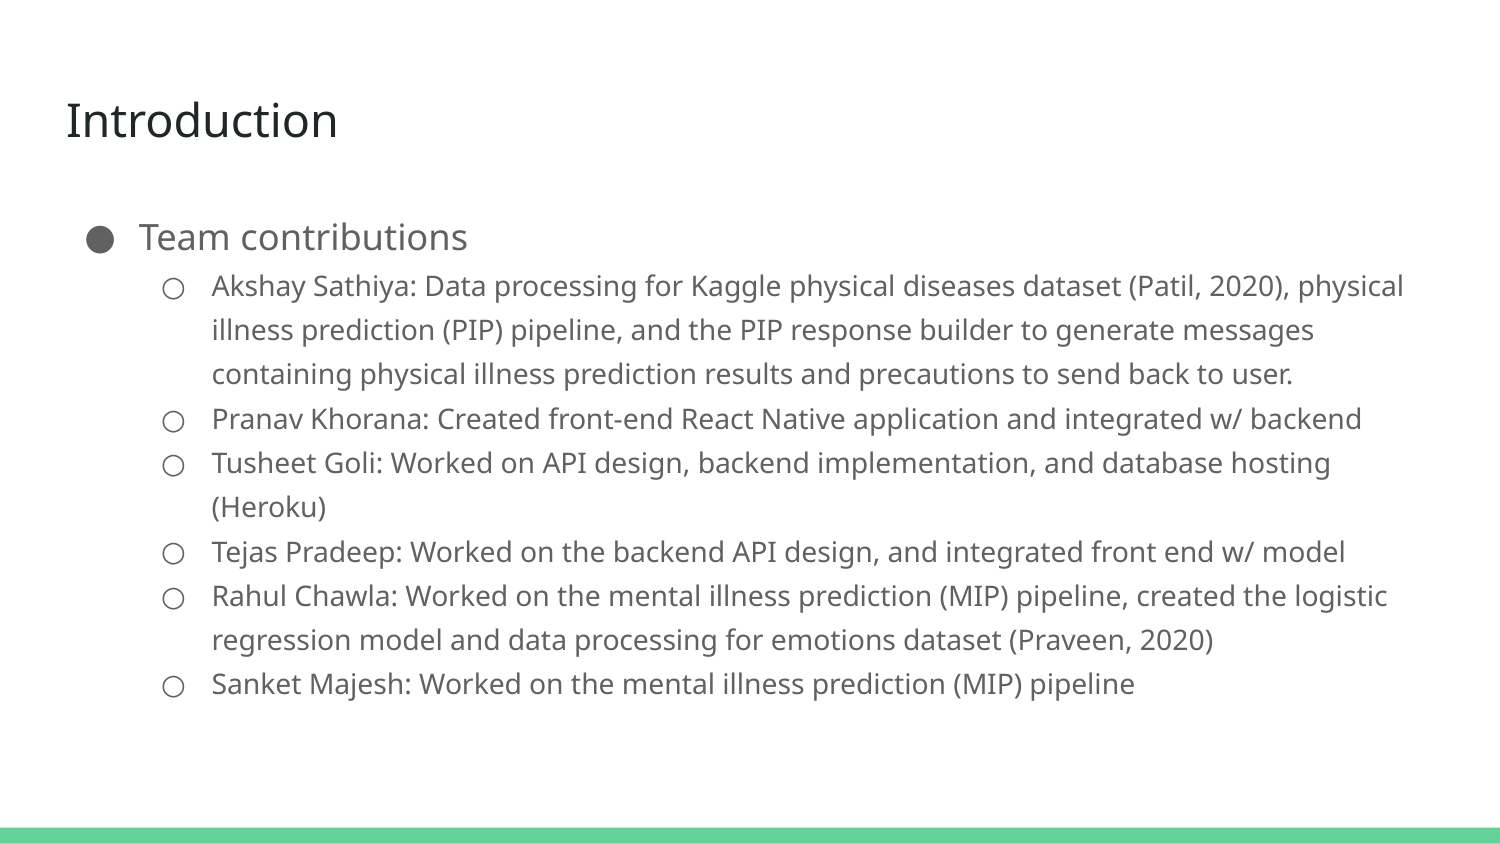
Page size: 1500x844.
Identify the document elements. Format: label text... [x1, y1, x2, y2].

list Team contributions Akshay Sathiya: Data processing for Kaggle physical diseases dataset (Patil, 2020), physical illness prediction (PIP) pipeline, and the PIP response builder to generate messages containing physical illness prediction results and precautions to send back to user. Pranav Khorana: Created front-end React Native application and integrated w/ backend Tusheet Goli: Worked on API design, backend implementation, and database hosting (Heroku) Tejas Pradeep: Worked on the backend API design, and integrated front end w/ model Rahul Chawla: Worked on the mental illness prediction (MIP) pipeline, created the logistic regression model and data processing for emotions dataset (Praveen, 2020) Sanket Majesh: Worked on the mental illness prediction (MIP) pipeline [51, 189, 1449, 750]
title Introduction [51, 72, 1449, 167]
